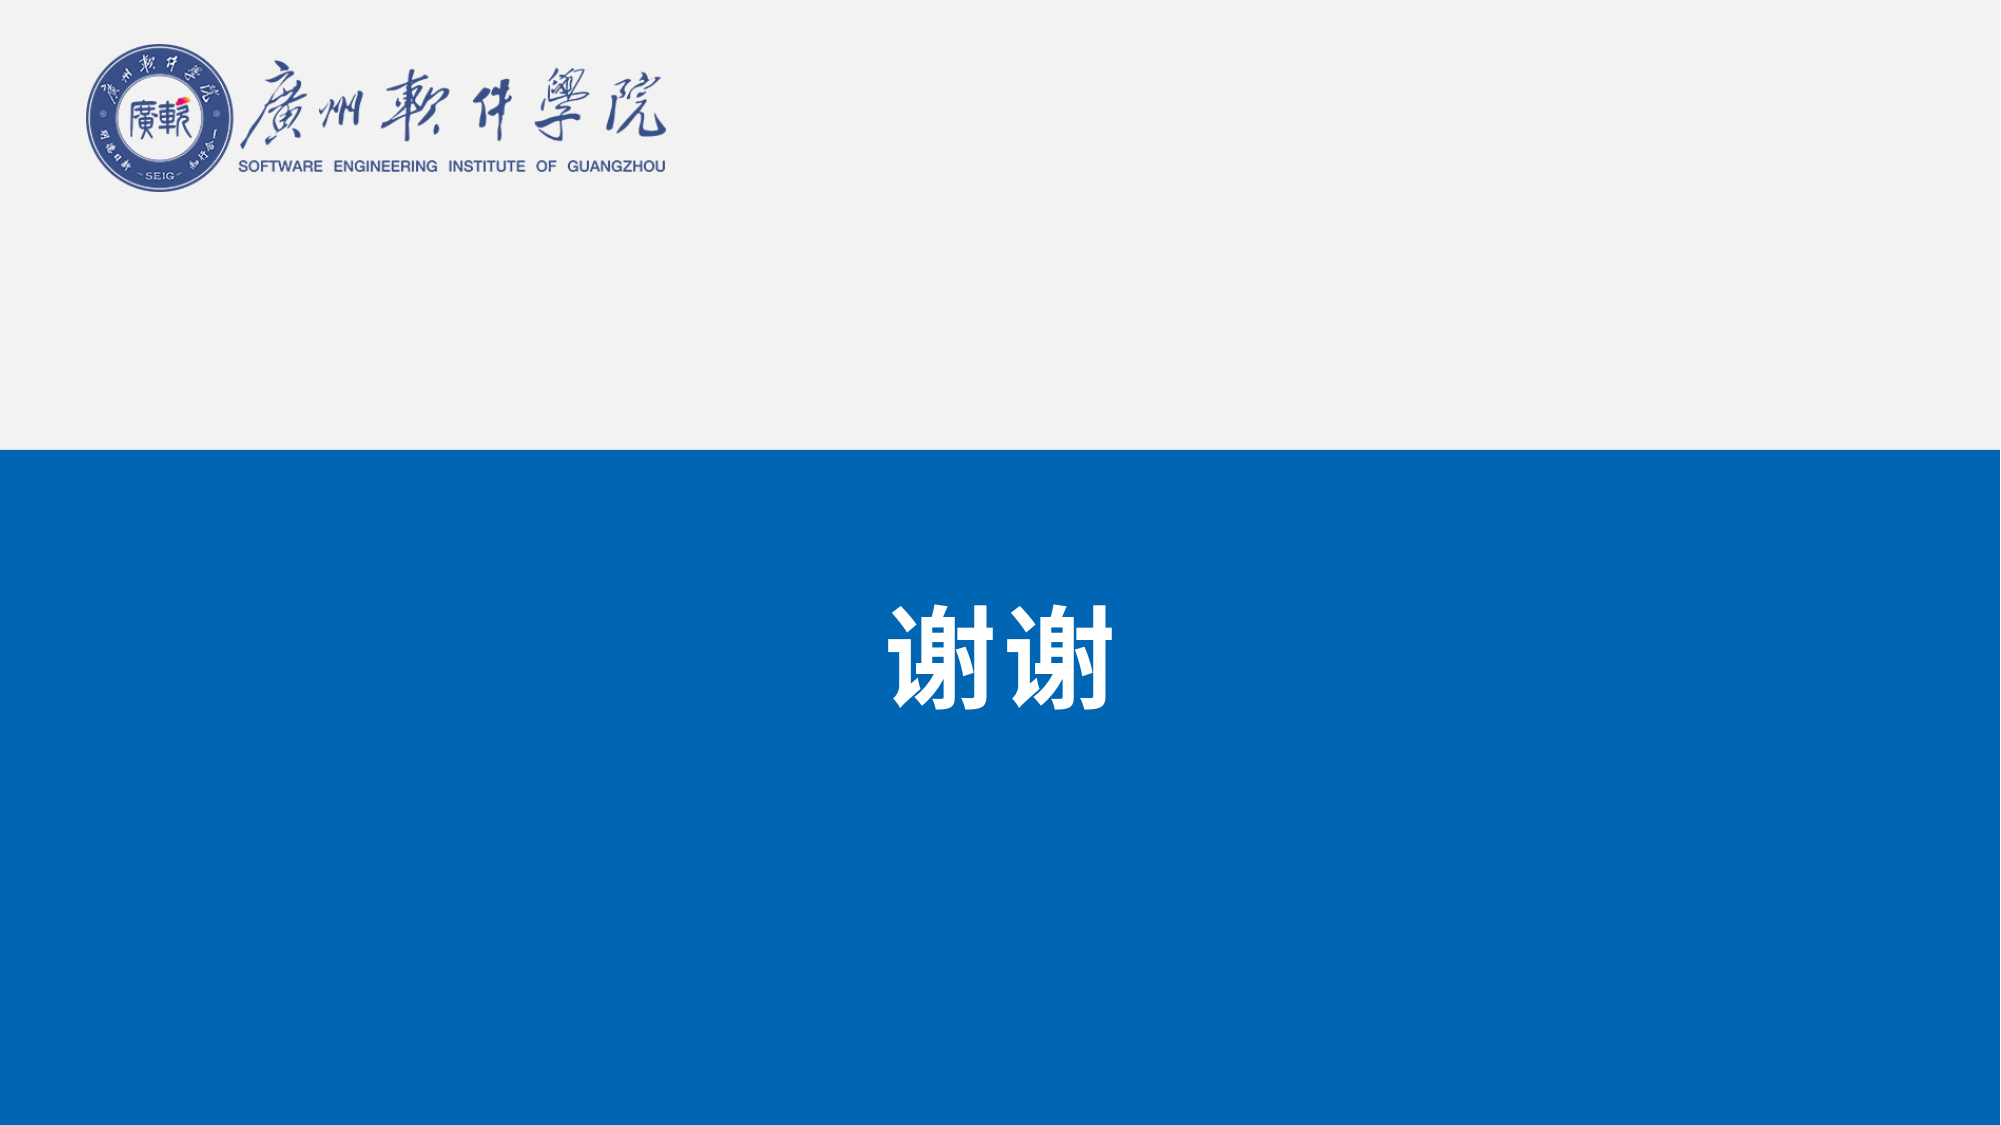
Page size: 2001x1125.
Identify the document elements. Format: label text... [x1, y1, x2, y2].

picture [86, 44, 666, 192]
title 谢谢 [99, 595, 1900, 738]
